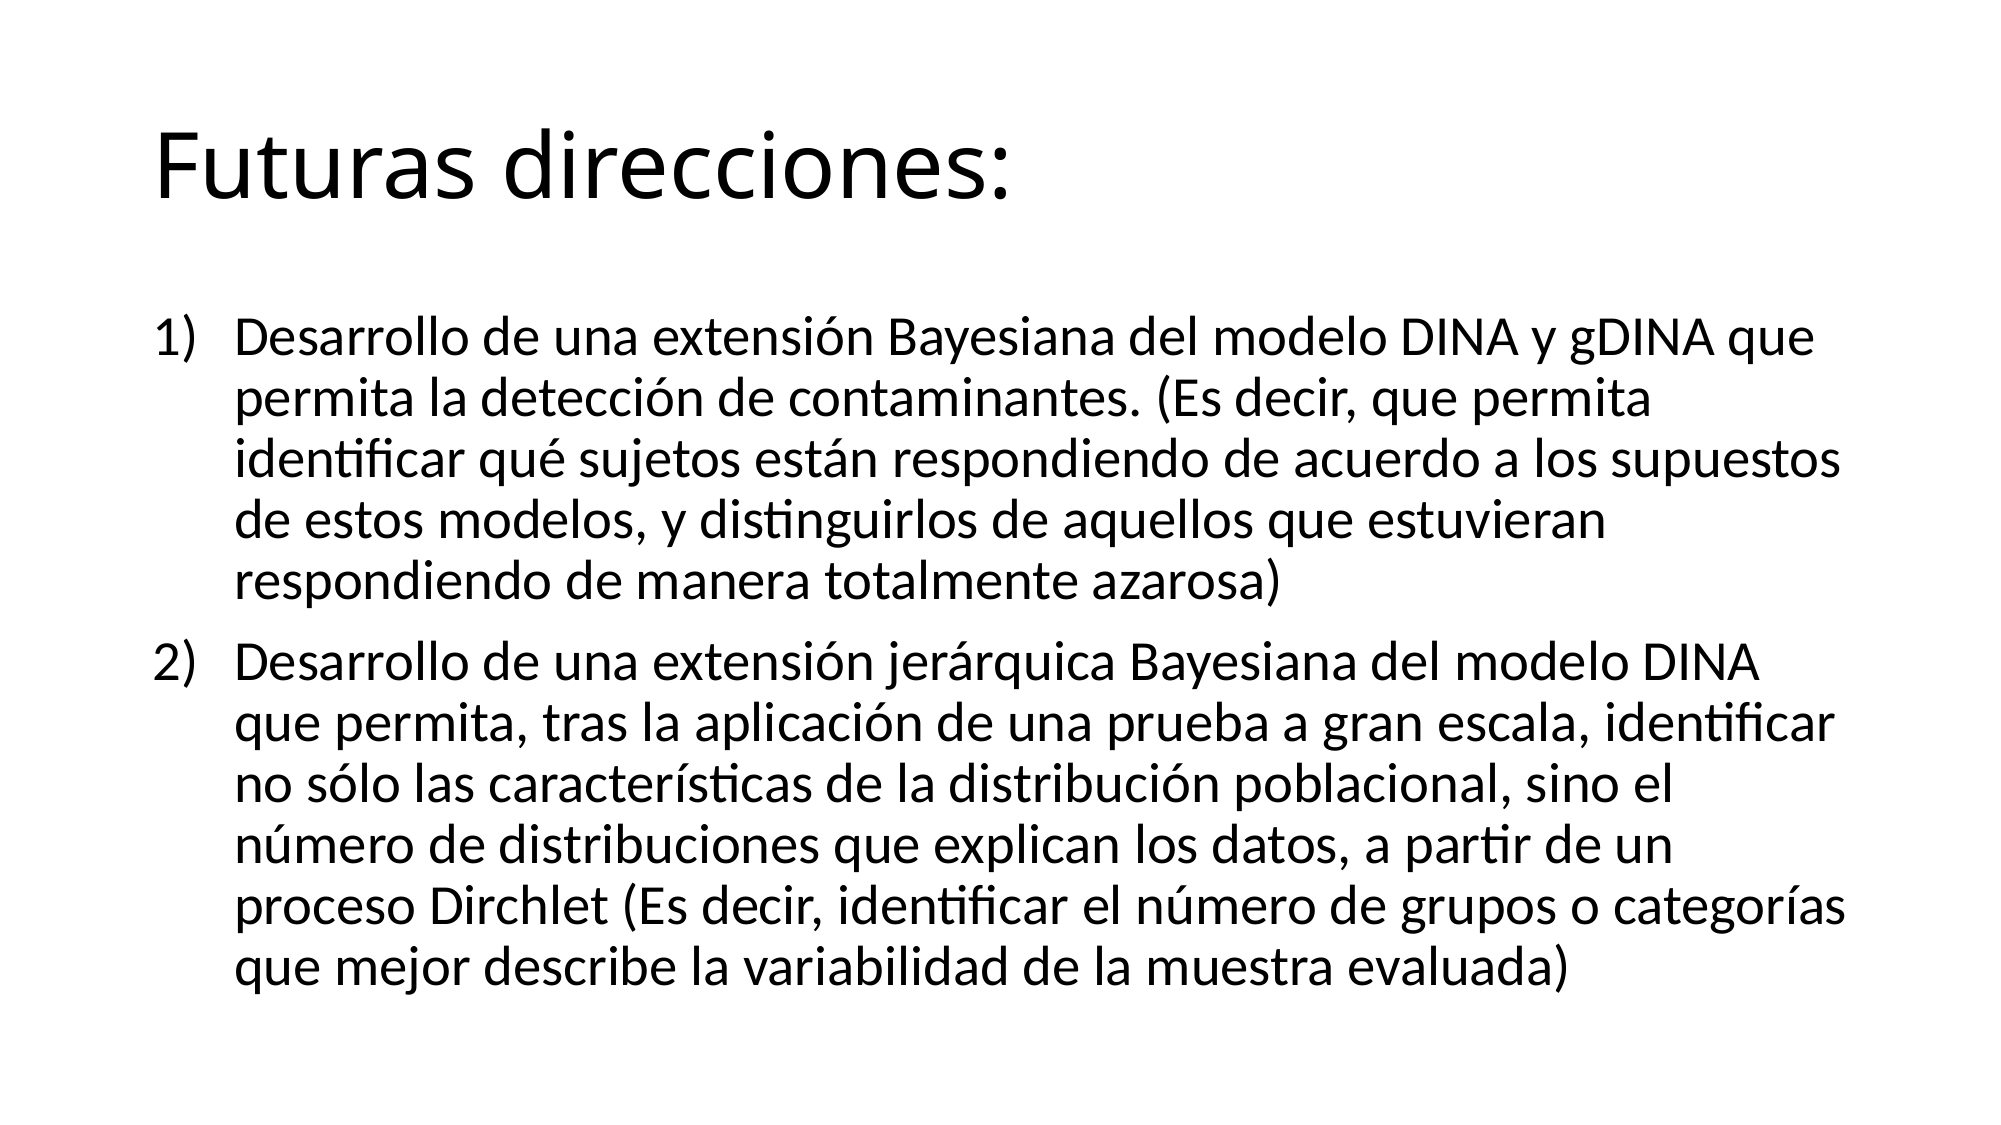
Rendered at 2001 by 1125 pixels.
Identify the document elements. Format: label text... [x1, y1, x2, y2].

list Desarrollo de una extensión Bayesiana del modelo DINA y gDINA que permita la detección de contaminantes. (Es decir, que permita identificar qué sujetos están respondiendo de acuerdo a los supuestos de estos modelos, y distinguirlos de aquellos que estuvieran respondiendo de manera totalmente azarosa) Desarrollo de una extensión jerárquica Bayesiana del modelo DINA que permita, tras la aplicación de una prueba a gran escala, identificar no sólo las características de la distribución poblacional, sino el número de distribuciones que explican los datos, a partir de un proceso Dirchlet (Es decir, identificar el número de grupos o categorías que mejor describe la variabilidad de la muestra evaluada) [137, 299, 1863, 1014]
title Futuras direcciones: [137, 59, 1863, 278]
